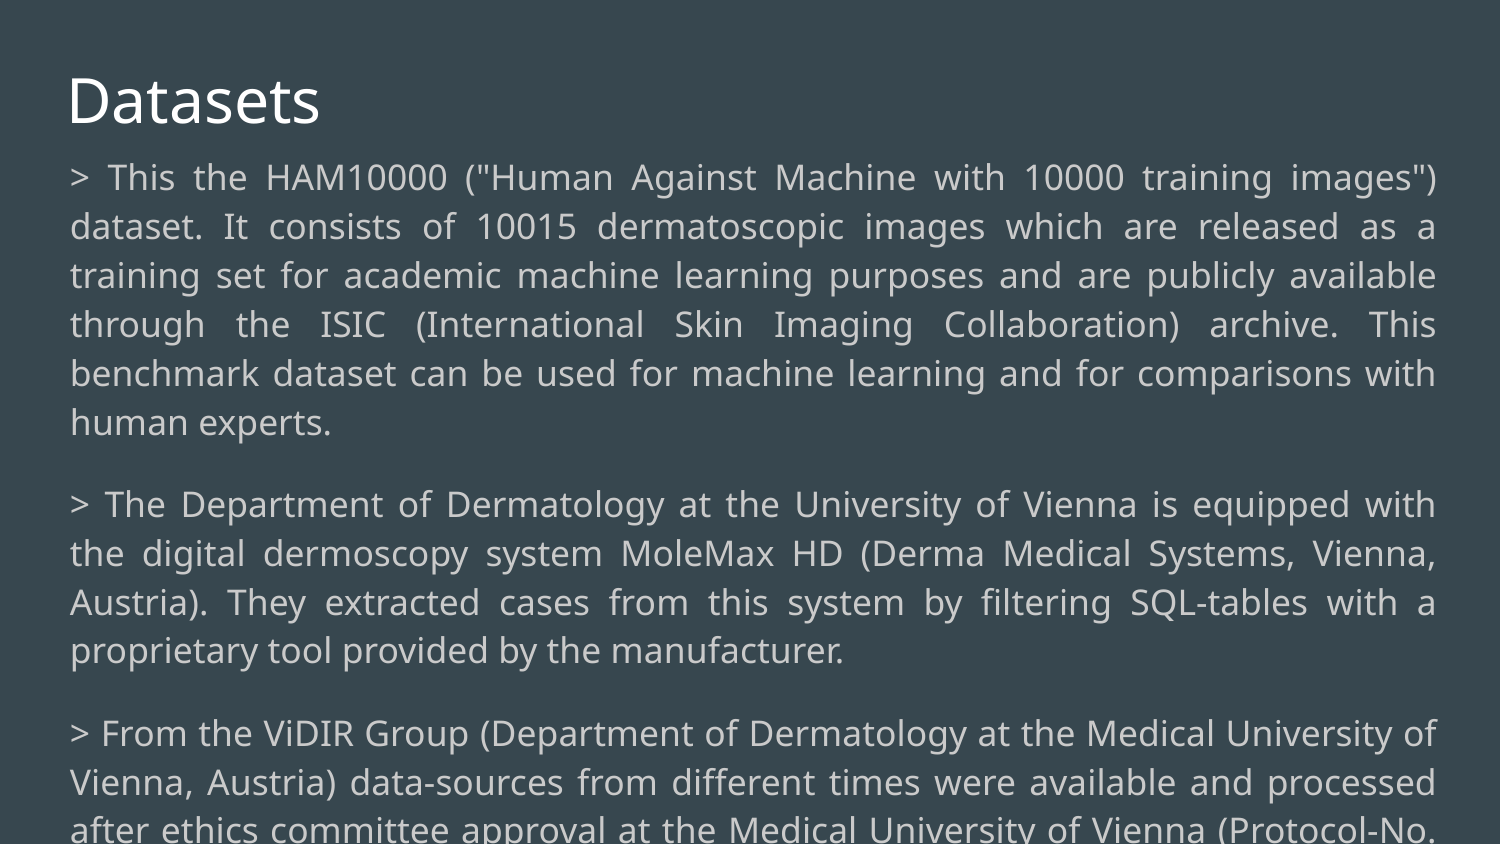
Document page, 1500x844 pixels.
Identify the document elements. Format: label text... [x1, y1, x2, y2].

title Datasets [51, 45, 1449, 140]
list > This the HAM10000 ("Human Against Machine with 10000 training images") dataset. It consists of 10015 dermatoscopic images which are released as a training set for academic machine learning purposes and are publicly available through the ISIC (International Skin Imaging Collaboration) archive. This benchmark dataset can be used for machine learning and for comparisons with human experts. > The Department of Dermatology at the University of Vienna is equipped with the digital dermoscopy system MoleMax HD (Derma Medical Systems, Vienna, Austria). They extracted cases from this system by filtering SQL-tables with a proprietary tool provided by the manufacturer. > From the ViDIR Group (Department of Dermatology at the Medical University of Vienna, Austria) data-sources from different times were available and processed after ethics committee approval at the Medical University of Vienna (Protocol-No. 1804/2017). [55, 133, 1453, 818]
